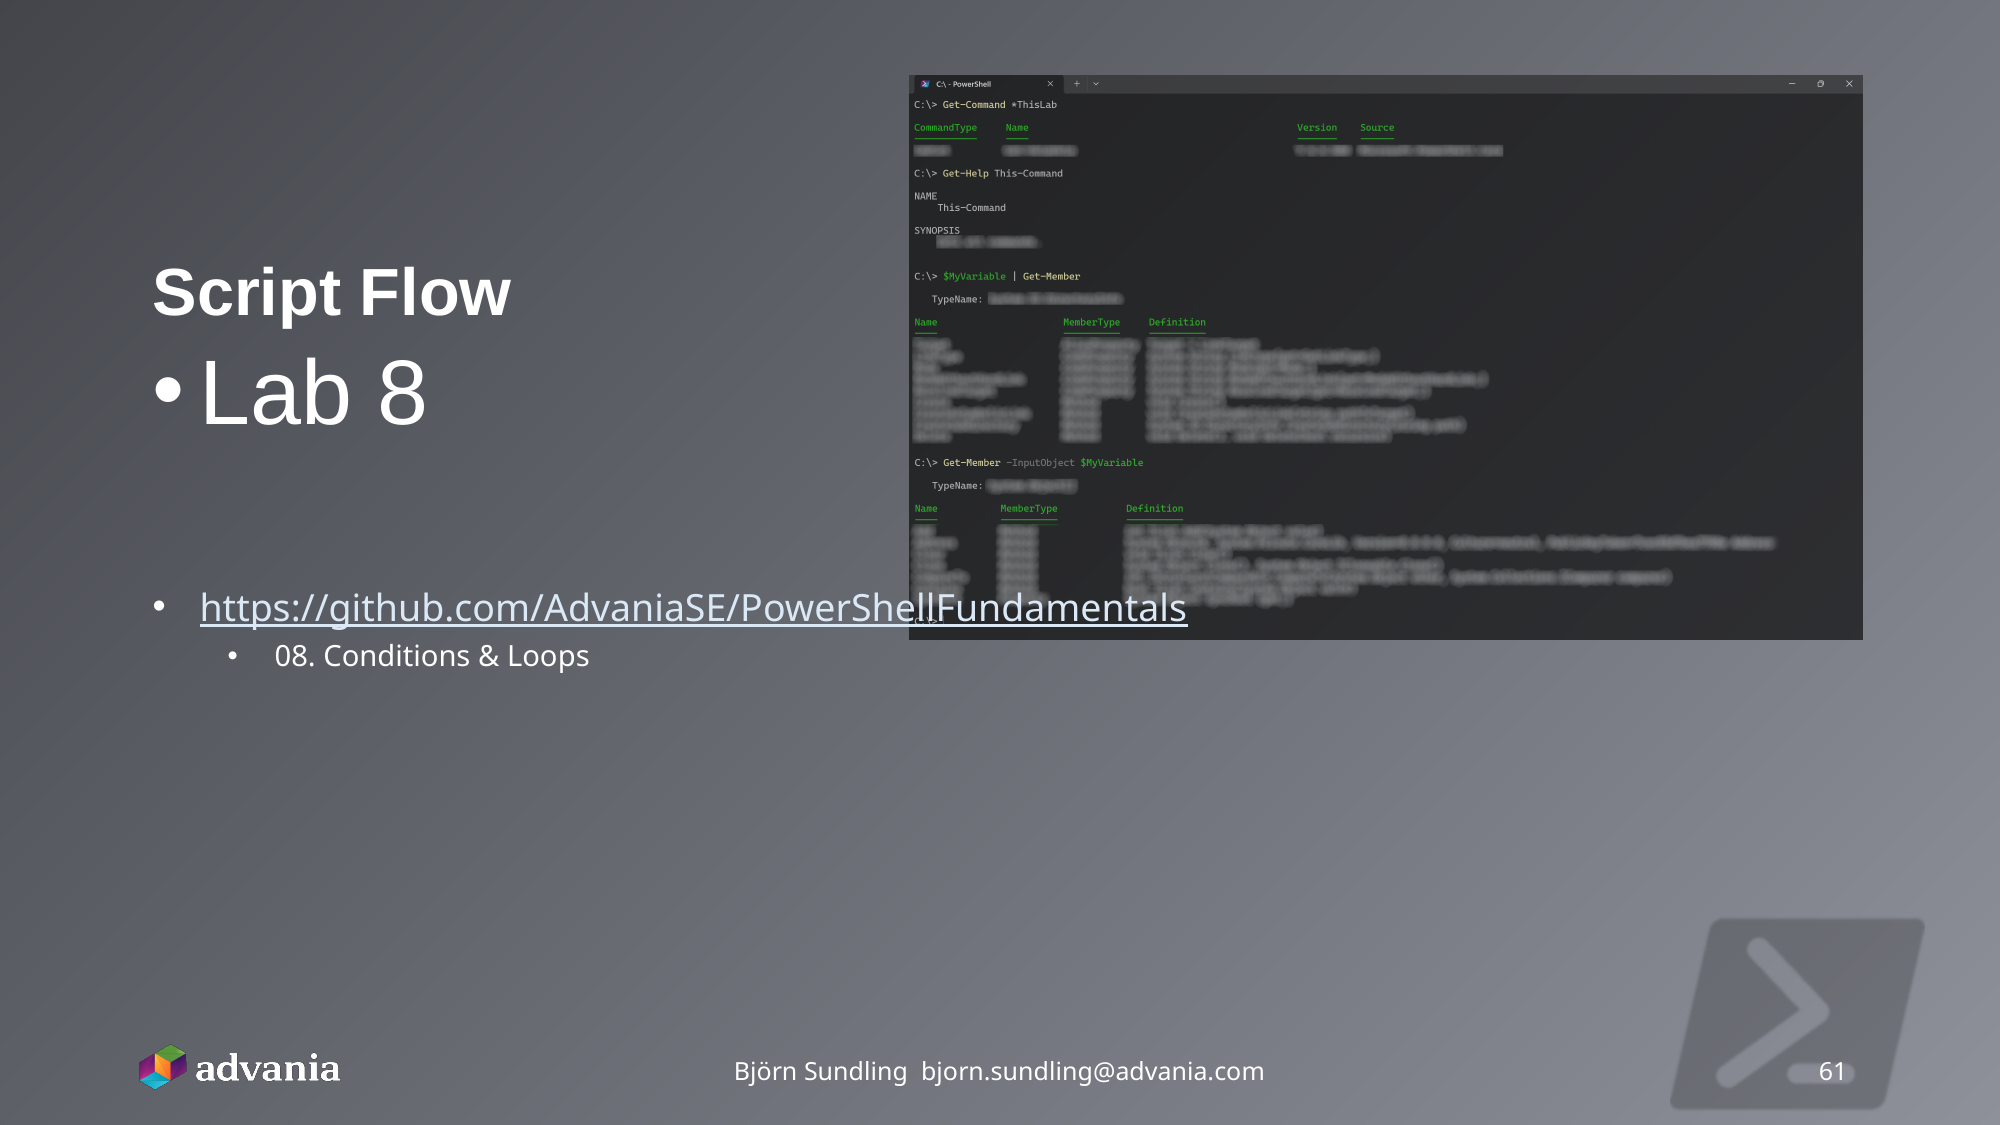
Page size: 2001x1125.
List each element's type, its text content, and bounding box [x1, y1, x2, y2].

list Lab 8 https://github.com/AdvaniaSE/PowerShellFundamentals 08. Conditions & Loops [137, 337, 1923, 963]
picture [127, 1031, 363, 1103]
footer Björn Sundling bjorn.sundling@advania.com [662, 1042, 1338, 1103]
title Script Flow [137, 75, 783, 337]
slide_number 61 [1412, 1042, 1863, 1103]
